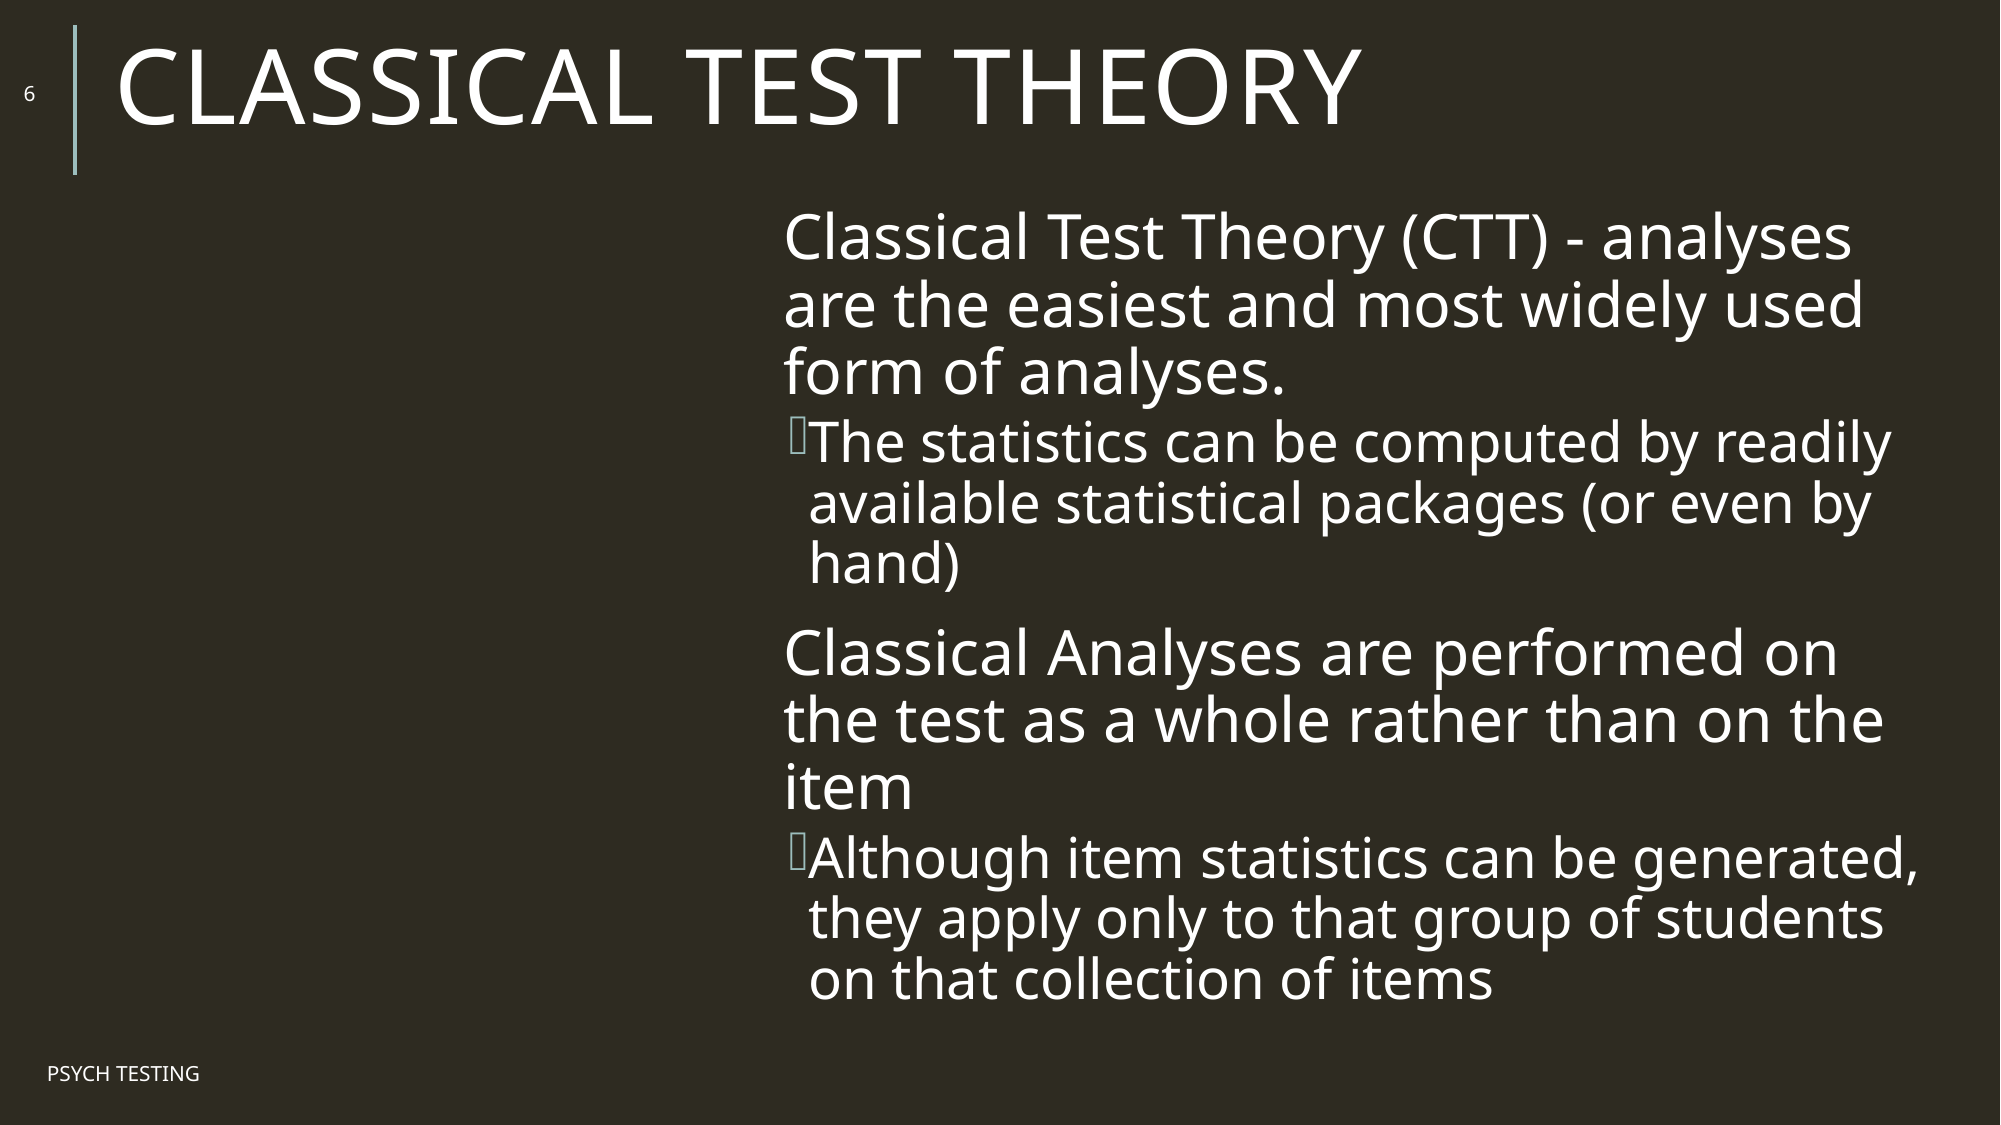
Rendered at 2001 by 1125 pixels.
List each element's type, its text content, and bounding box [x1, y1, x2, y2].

slide_number 6 [8, 72, 63, 118]
list Classical Test Theory (CTT) - analyses are the easiest and most widely used form of analyses. The statistics can be computed by readily available statistical packages (or even by hand) Classical Analyses are performed on the test as a whole rather than on the item Although item statistics can be generated, they apply only to that group of students on that collection of items [762, 198, 1950, 1024]
title Classical Test Theory [99, 19, 1950, 170]
footer Psych Testing [31, 1052, 375, 1097]
